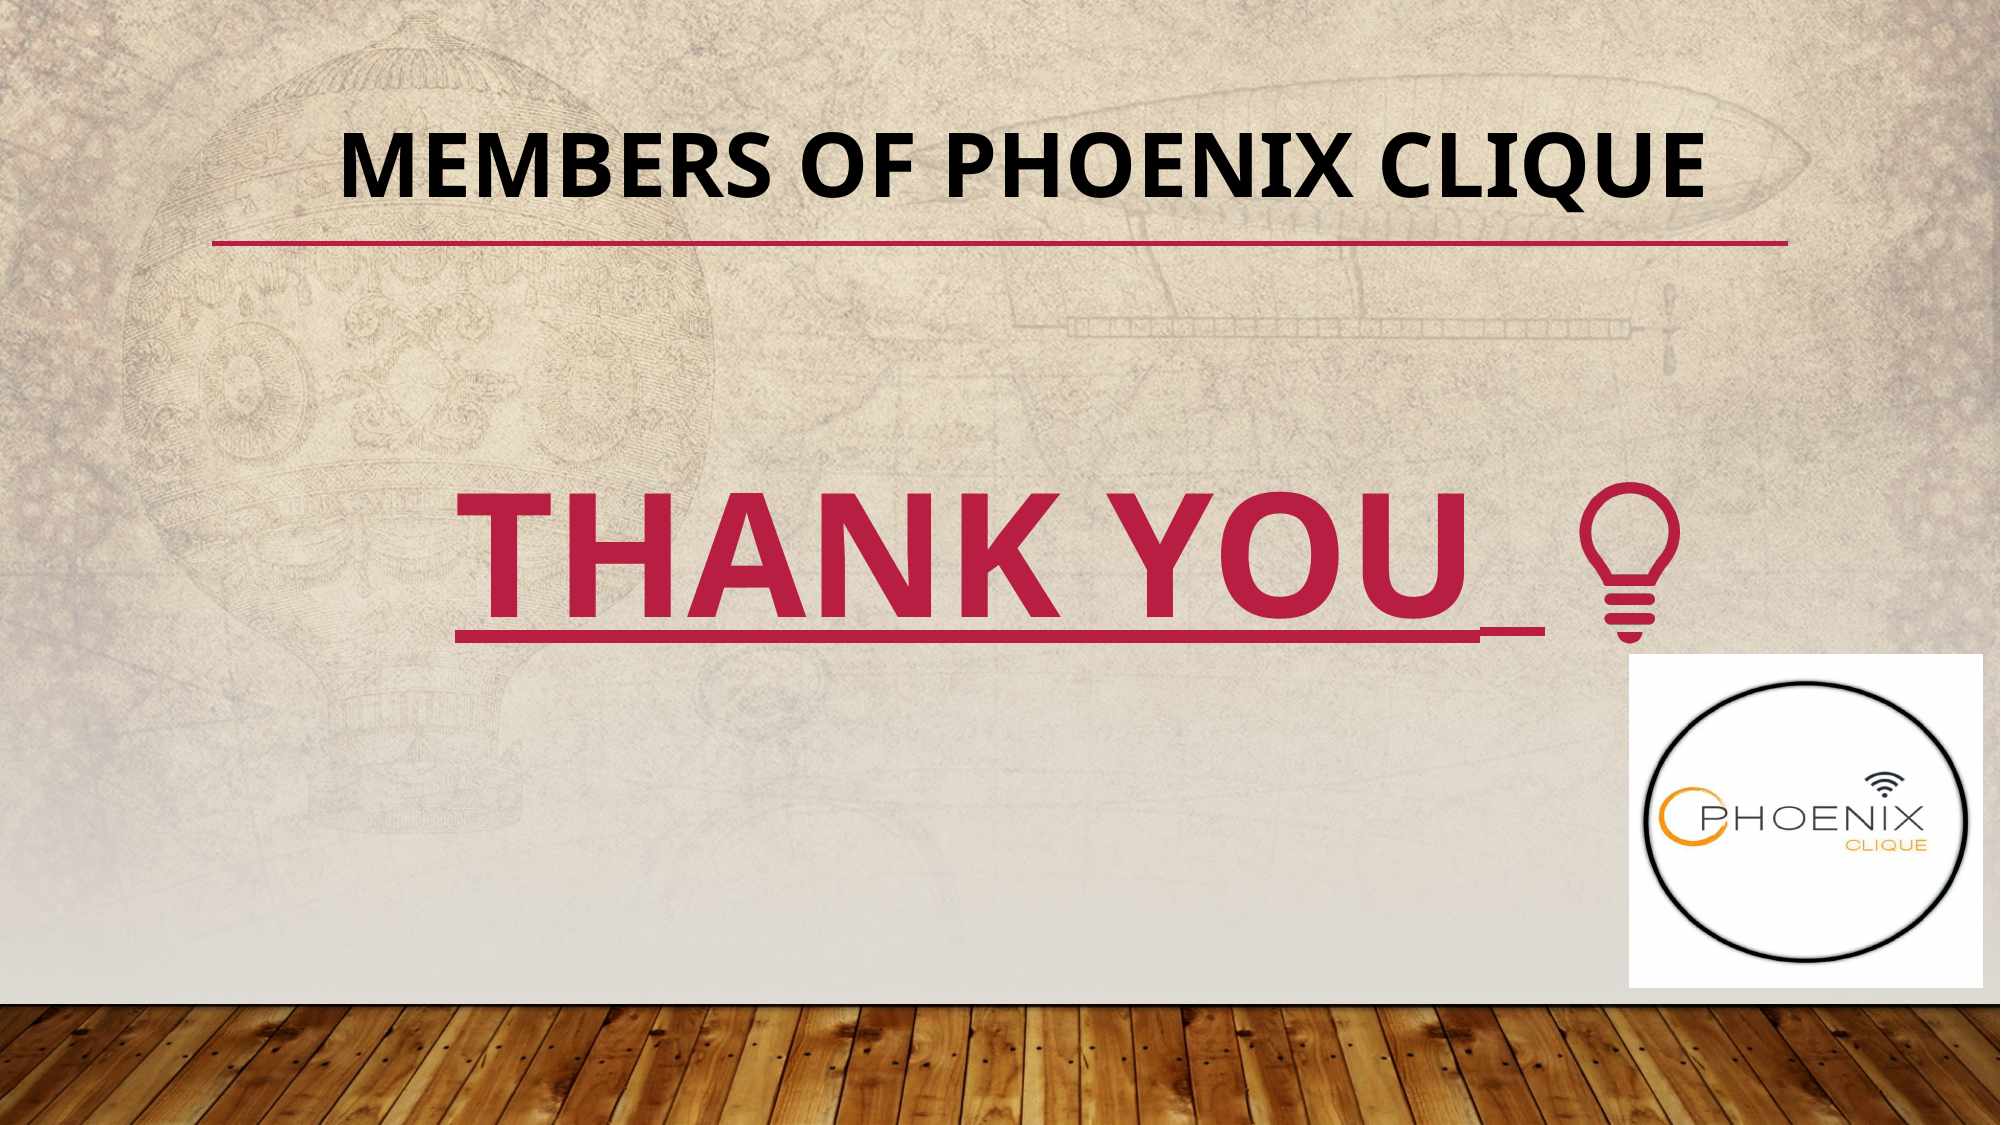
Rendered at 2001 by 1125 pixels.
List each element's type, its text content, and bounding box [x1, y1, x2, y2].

picture [1537, 470, 1983, 988]
picture [0, 1004, 2000, 1125]
title MEMBERS OF PHOENIX CLIQUE [321, 112, 1981, 347]
list THANK YOU [277, 305, 1722, 820]
